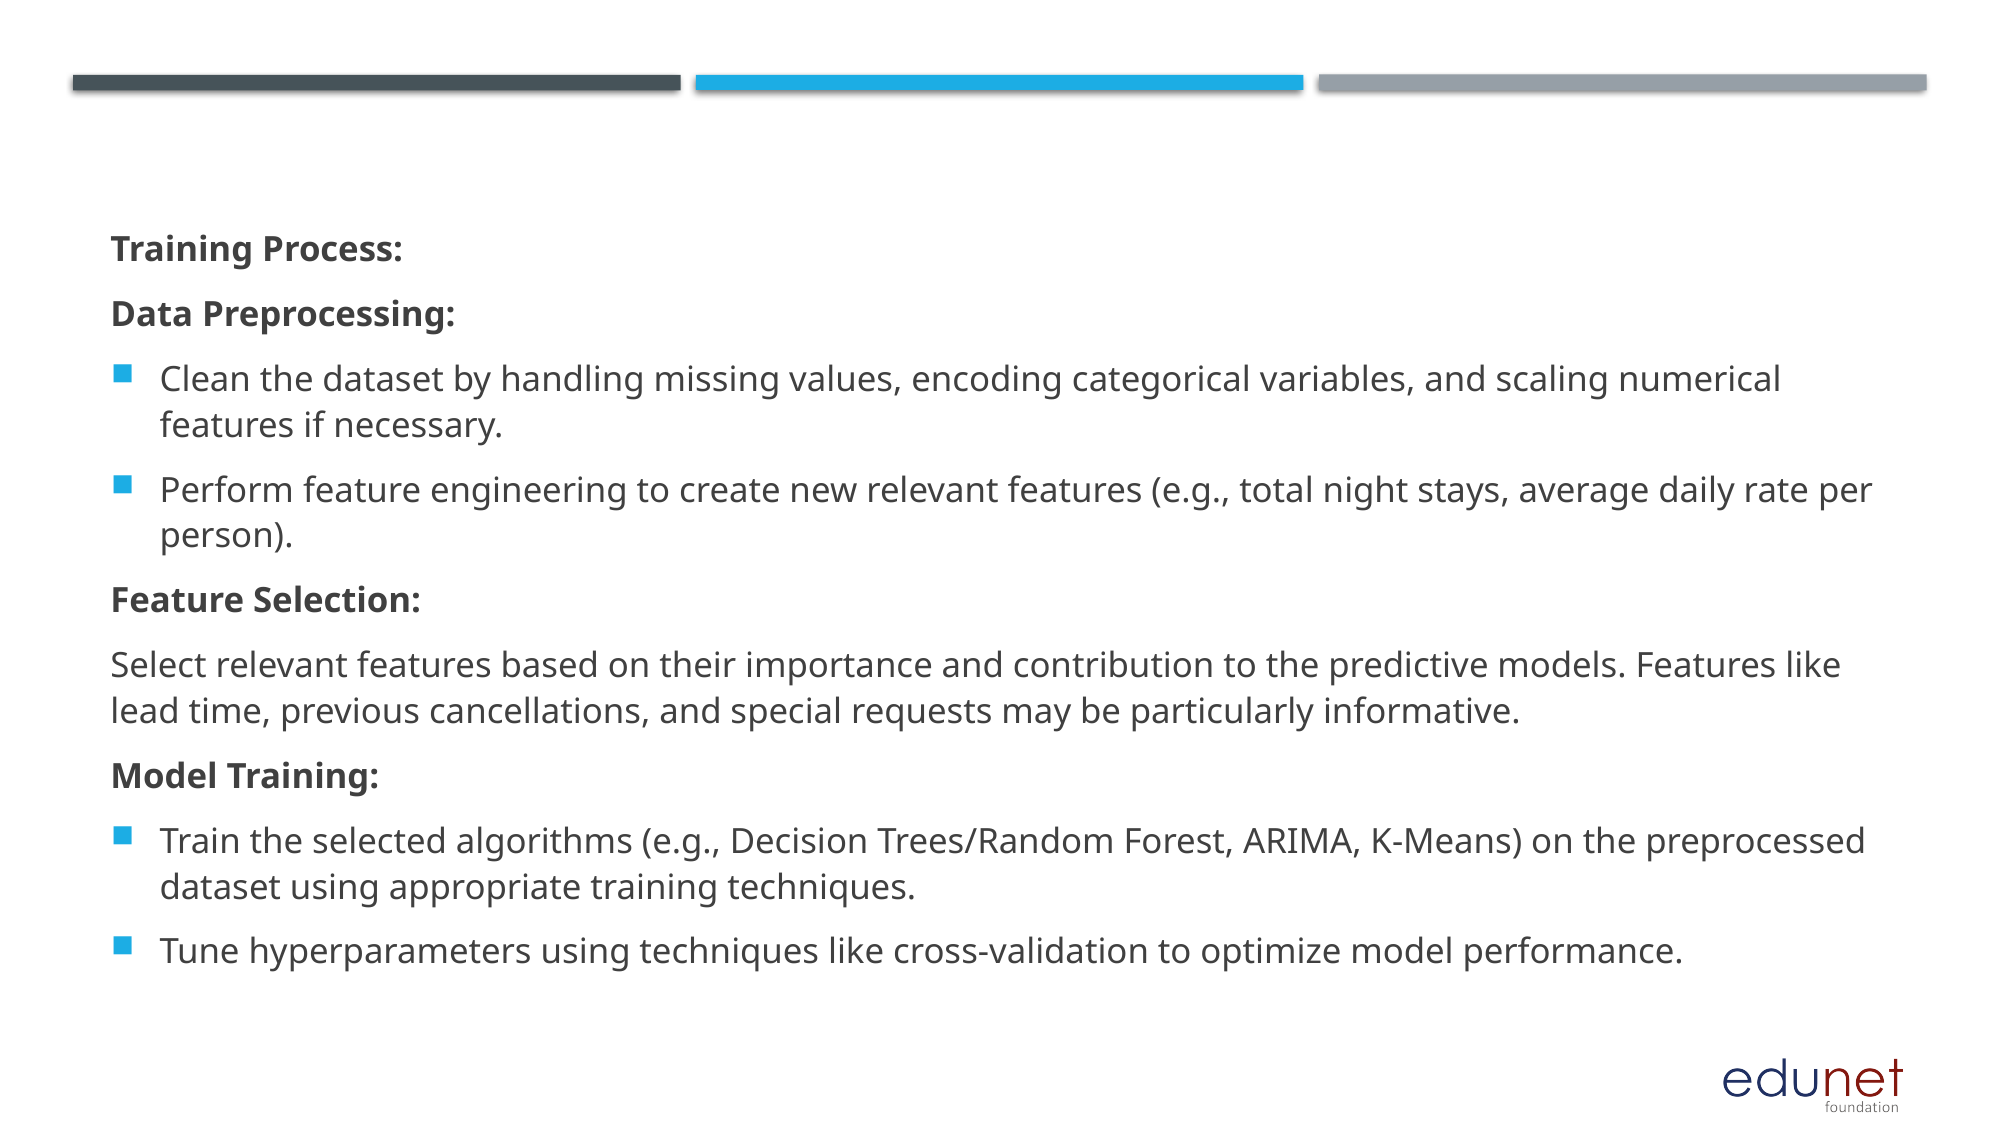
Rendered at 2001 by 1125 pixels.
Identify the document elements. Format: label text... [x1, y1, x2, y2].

picture [1719, 1056, 1905, 1116]
list Training Process: Data Preprocessing: Clean the dataset by handling missing values, encoding categorical variables, and scaling numerical features if necessary. Perform feature engineering to create new relevant features (e.g., total night stays, average daily rate per person). Feature Selection: Select relevant features based on their importance and contribution to the predictive models. Features like lead time, previous cancellations, and special requests may be particularly informative. Model Training: Train the selected algorithms (e.g., Decision Trees/Random Forest, ARIMA, K-Means) on the preprocessed dataset using appropriate training techniques. Tune hyperparameters using techniques like cross-validation to optimize model performance. [95, 213, 1905, 981]
